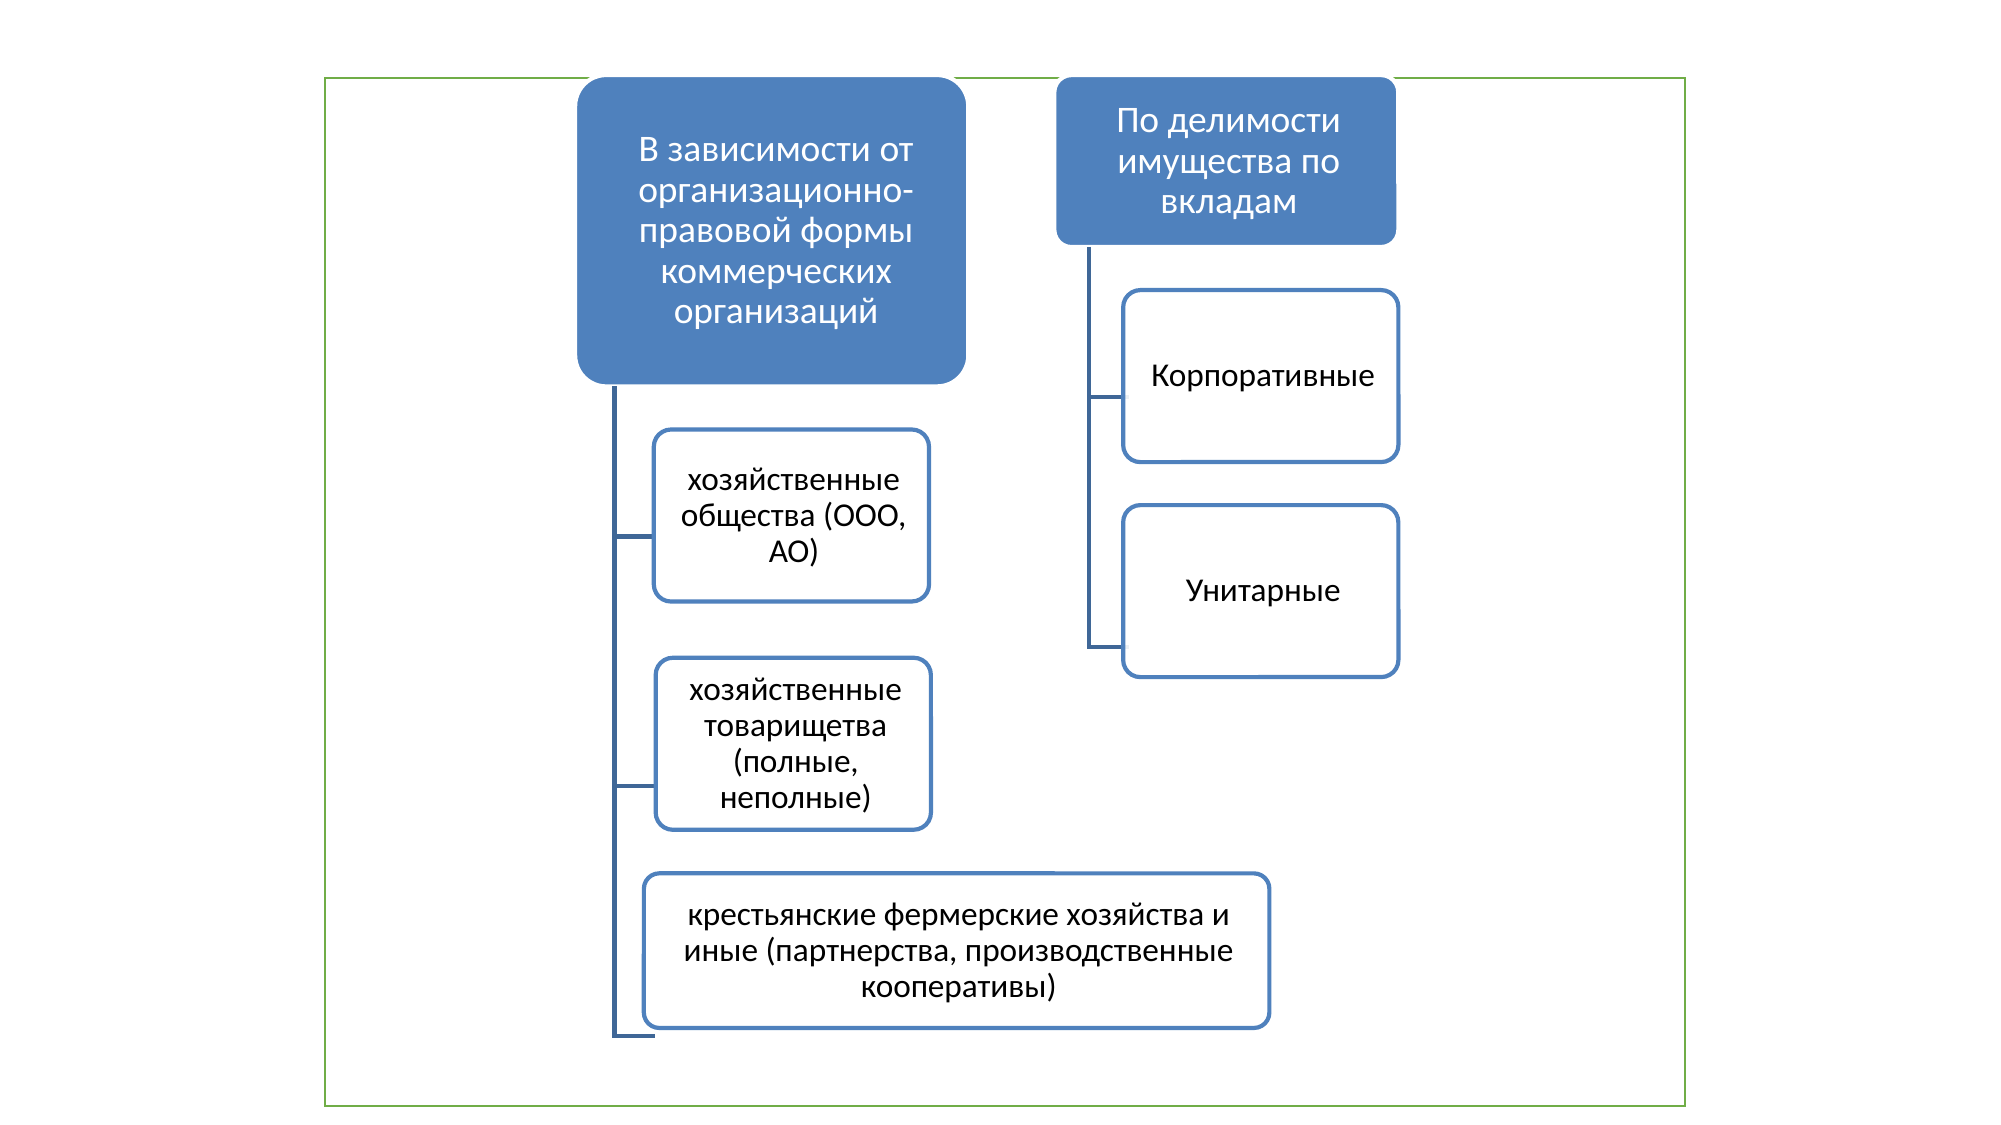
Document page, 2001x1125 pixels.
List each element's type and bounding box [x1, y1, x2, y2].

text_box [574, 18, 1399, 1071]
text_box [324, 77, 1686, 1107]
